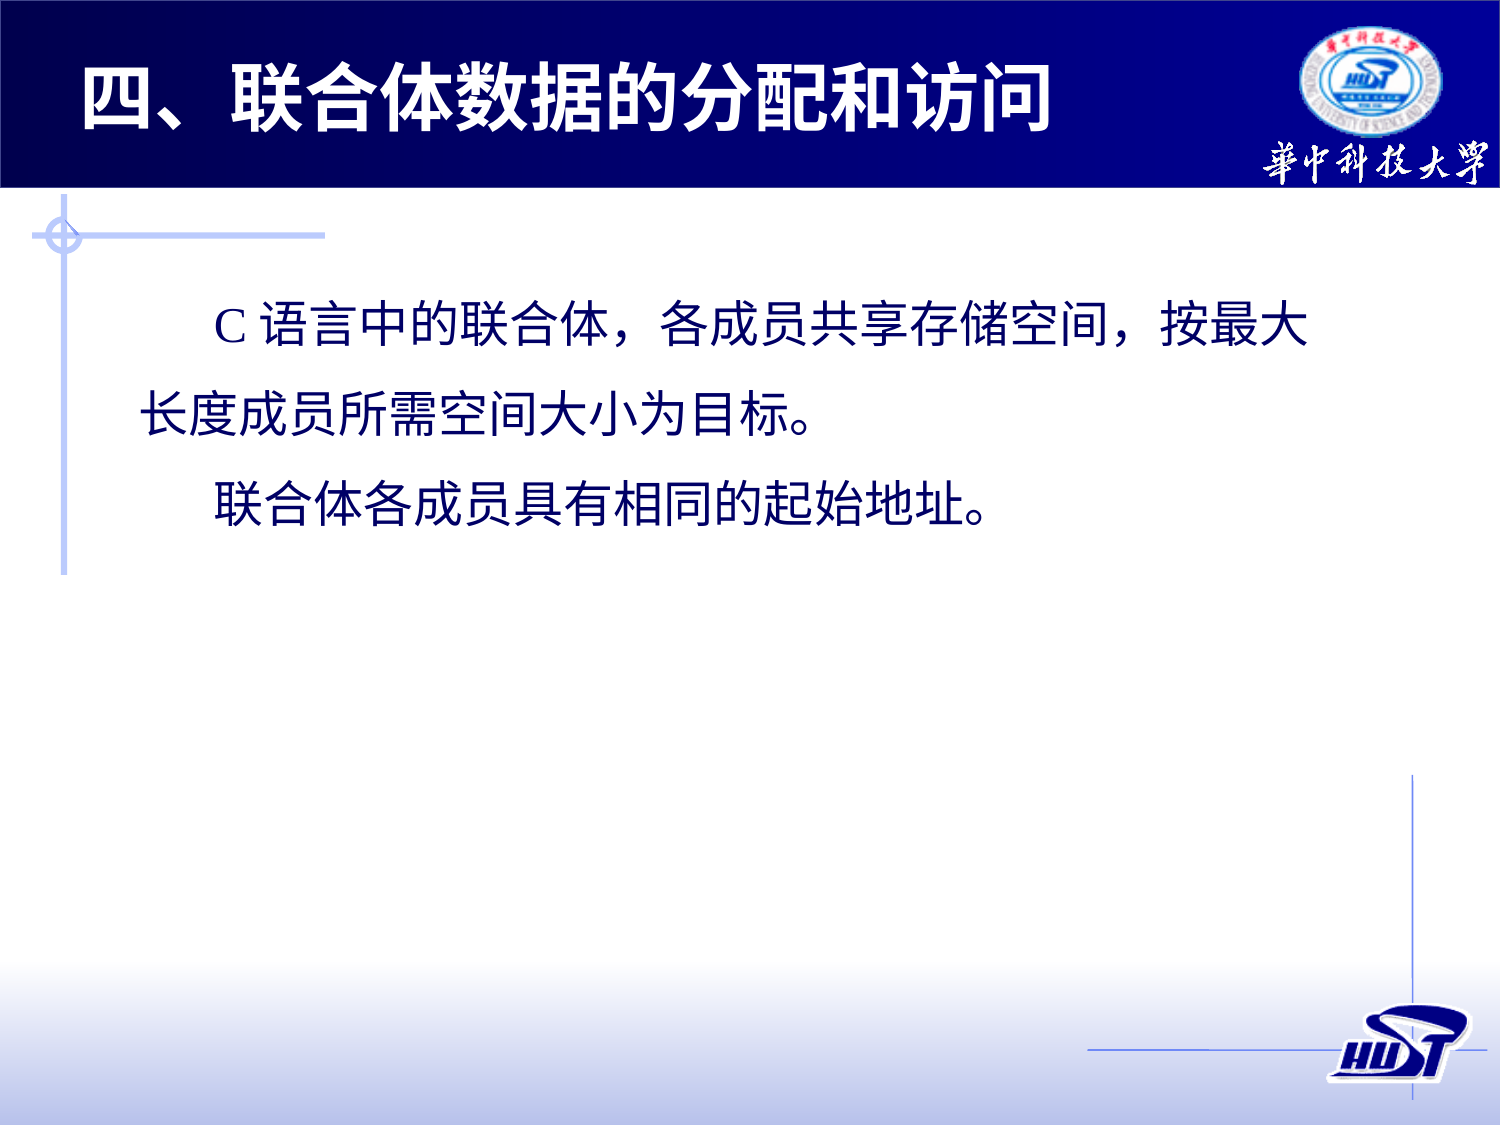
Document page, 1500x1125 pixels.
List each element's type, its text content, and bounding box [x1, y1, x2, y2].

text_box C语言中的联合体，各成员共享存储空间，按最大长度成员所需空间大小为目标。 联合体各成员具有相同的起始地址。 [123, 255, 1366, 867]
picture [1262, 140, 1488, 185]
text_box 四、联合体数据的分配和访问 [64, 42, 1283, 148]
picture [1299, 26, 1443, 138]
